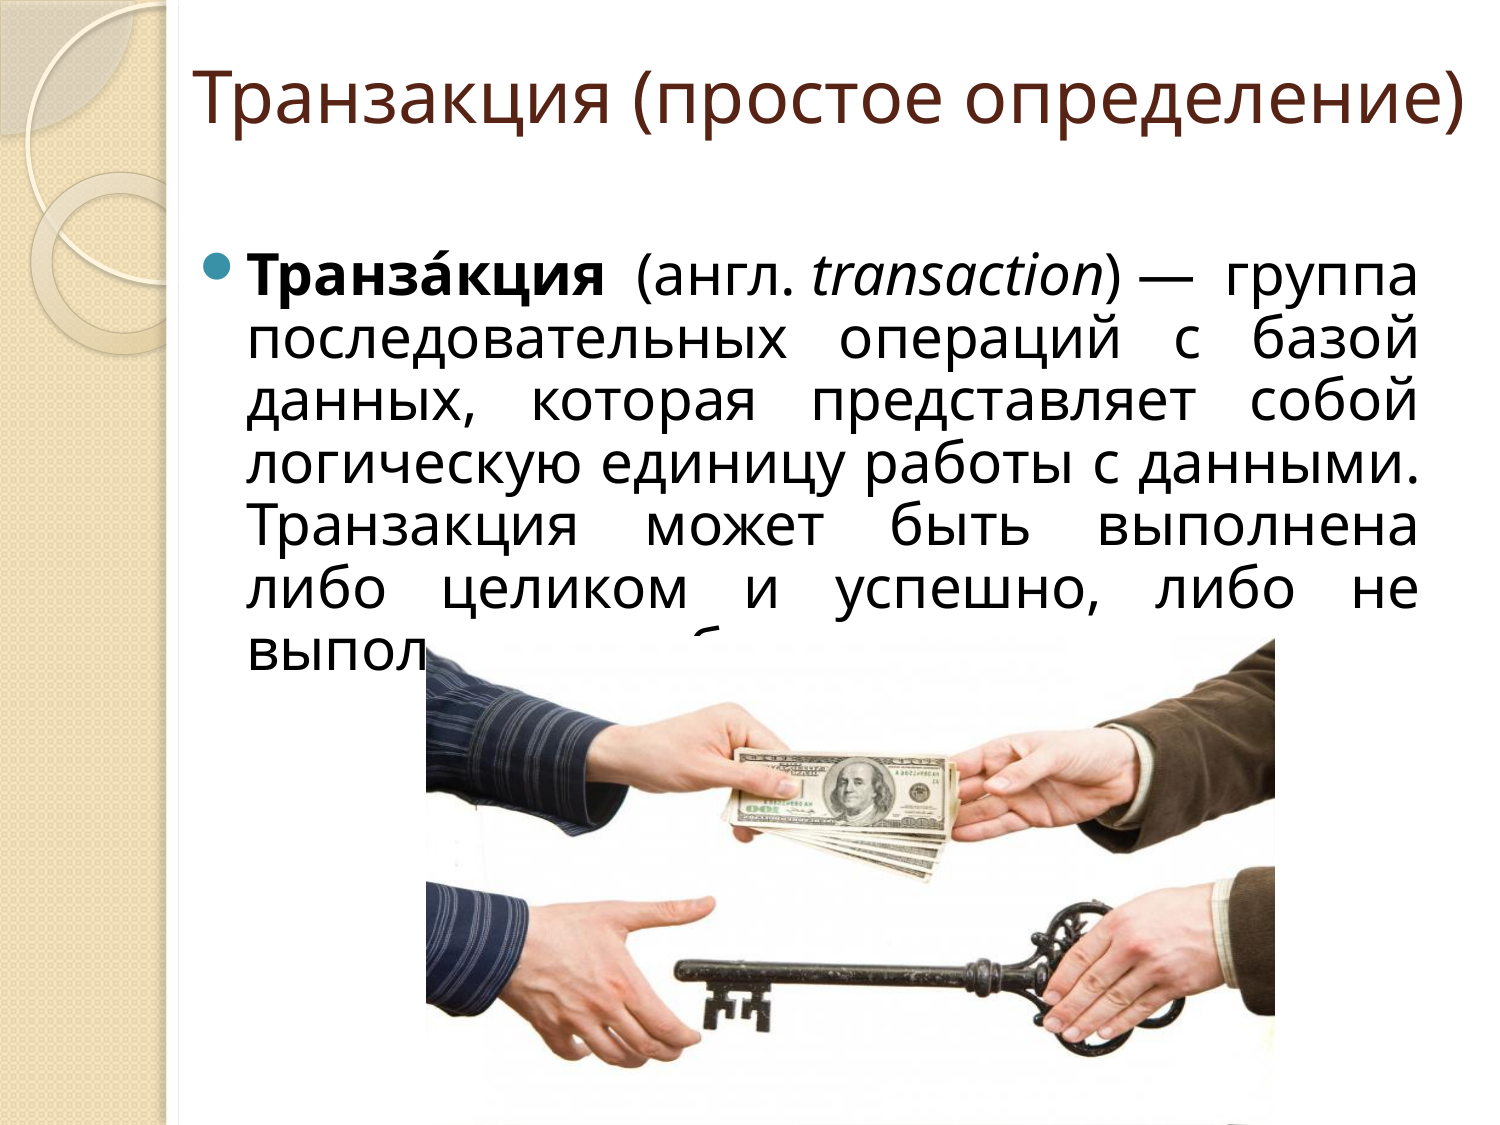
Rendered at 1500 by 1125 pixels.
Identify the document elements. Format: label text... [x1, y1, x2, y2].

picture [426, 636, 1275, 1125]
list Транза́кция (англ. transaction) — группа последовательных операций с базой данных, которая представляет собой логическую единицу работы с данными. Транзакция может быть выполнена либо целиком и успешно, либо не выполнена вообще [171, 237, 1436, 1025]
title Транзакция (простое определение) [177, 0, 1500, 188]
